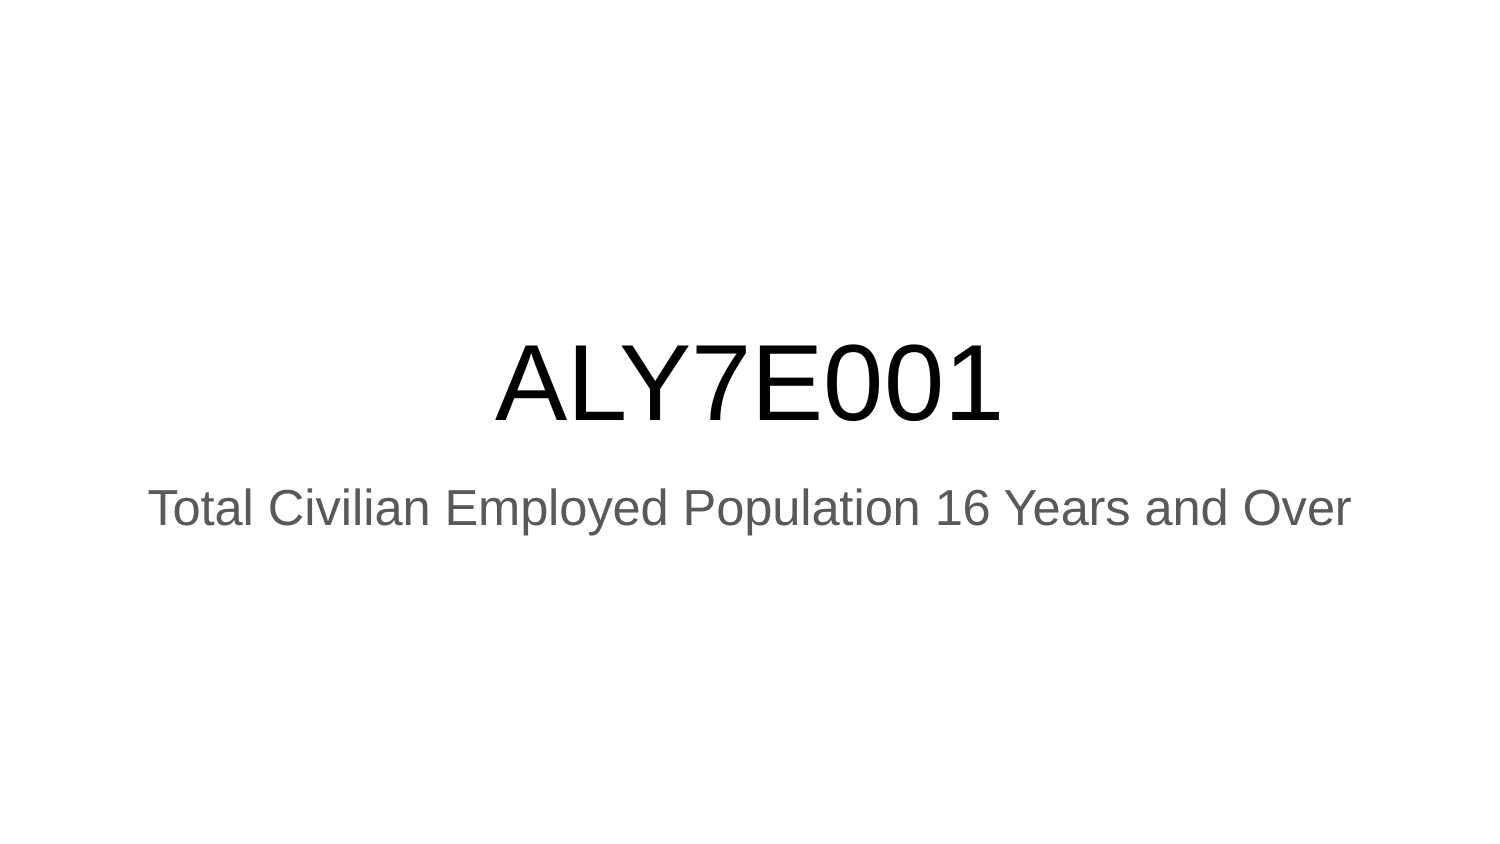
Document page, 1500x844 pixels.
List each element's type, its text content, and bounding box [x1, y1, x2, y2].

title ALY7E001 [51, 122, 1449, 459]
subtitle Total Civilian Employed Population 16 Years and Over [51, 464, 1449, 595]
